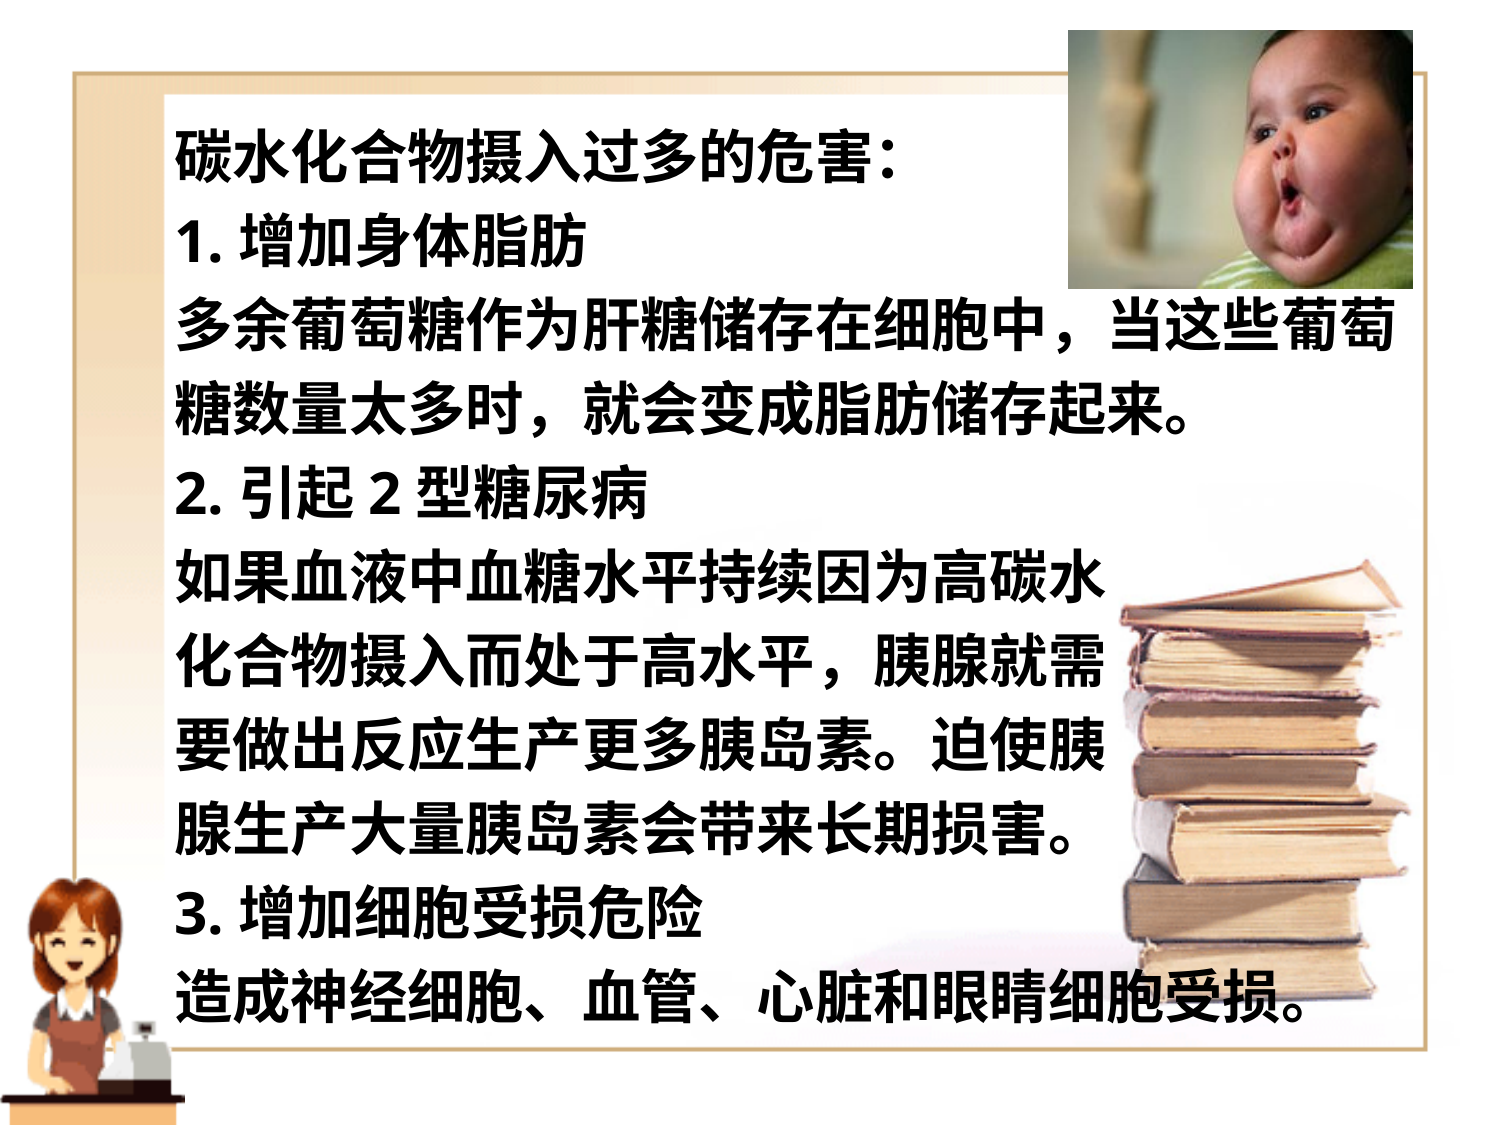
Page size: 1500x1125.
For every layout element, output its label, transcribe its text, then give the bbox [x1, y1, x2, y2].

title 碳水化合物摄入过多的危害： 1.增加身体脂肪 多余葡萄糖作为肝糖储存在细胞中，当这些葡萄糖数量太多时，就会变成脂肪储存起来。 2.引起2型糖尿病 如果血液中血糖水平持续因为高碳水 化合物摄入而处于高水平，胰腺就需 要做出反应生产更多胰岛素。迫使胰 腺生产大量胰岛素会带来长期损害。 3.增加细胞受损危险 造成神经细胞、血管、心脏和眼睛细胞受损。 [159, 31, 1447, 1106]
picture [0, 0, 1500, 1125]
